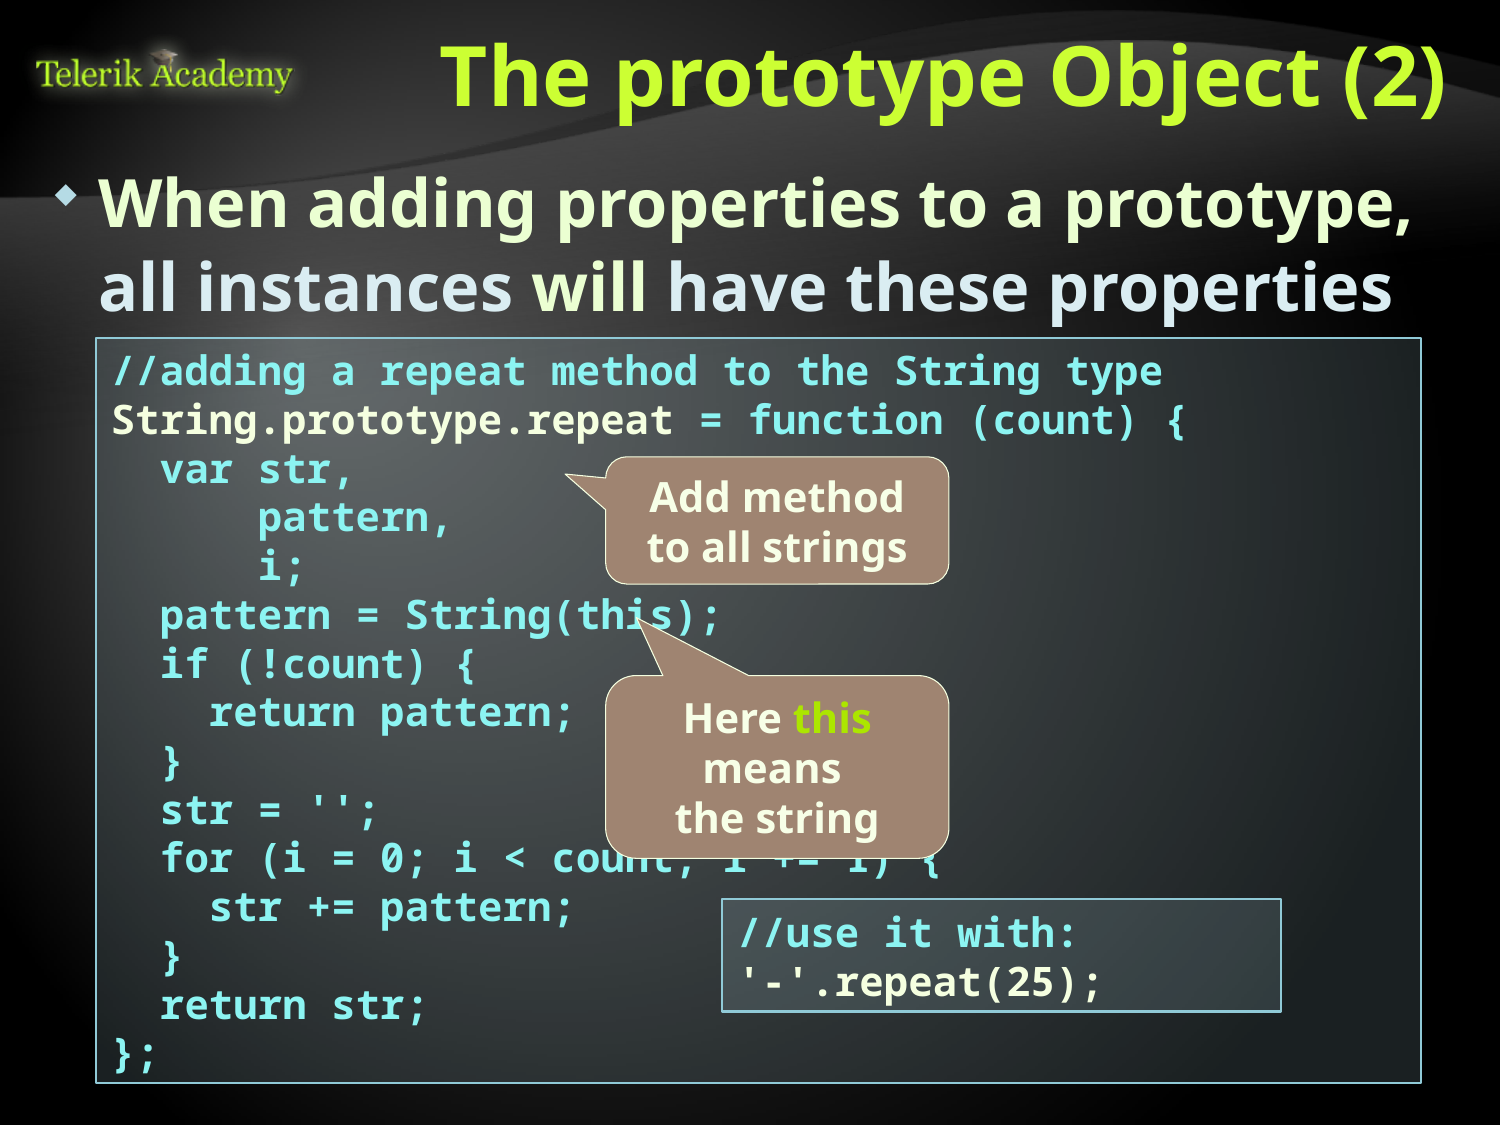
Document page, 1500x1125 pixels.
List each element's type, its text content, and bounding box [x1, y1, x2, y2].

text_box //use it with: '-'.repeat(25); [722, 899, 1282, 1012]
picture [0, 0, 1500, 1125]
title The prototype Object (2) [300, 12, 1463, 149]
text_box Add method to all strings [565, 456, 949, 585]
text_box Here this means the string [605, 617, 949, 859]
text_box //adding a repeat method to the String type String.prototype.repeat = function (count) { var str, pattern, i; pattern = String(this); if (!count) { return pattern; } str = ''; for (i = 0; i < count; i += 1) { str += pattern; } return str; }; [96, 337, 1422, 1084]
list When adding properties to a prototype, all instances will have these properties [37, 149, 1463, 1100]
